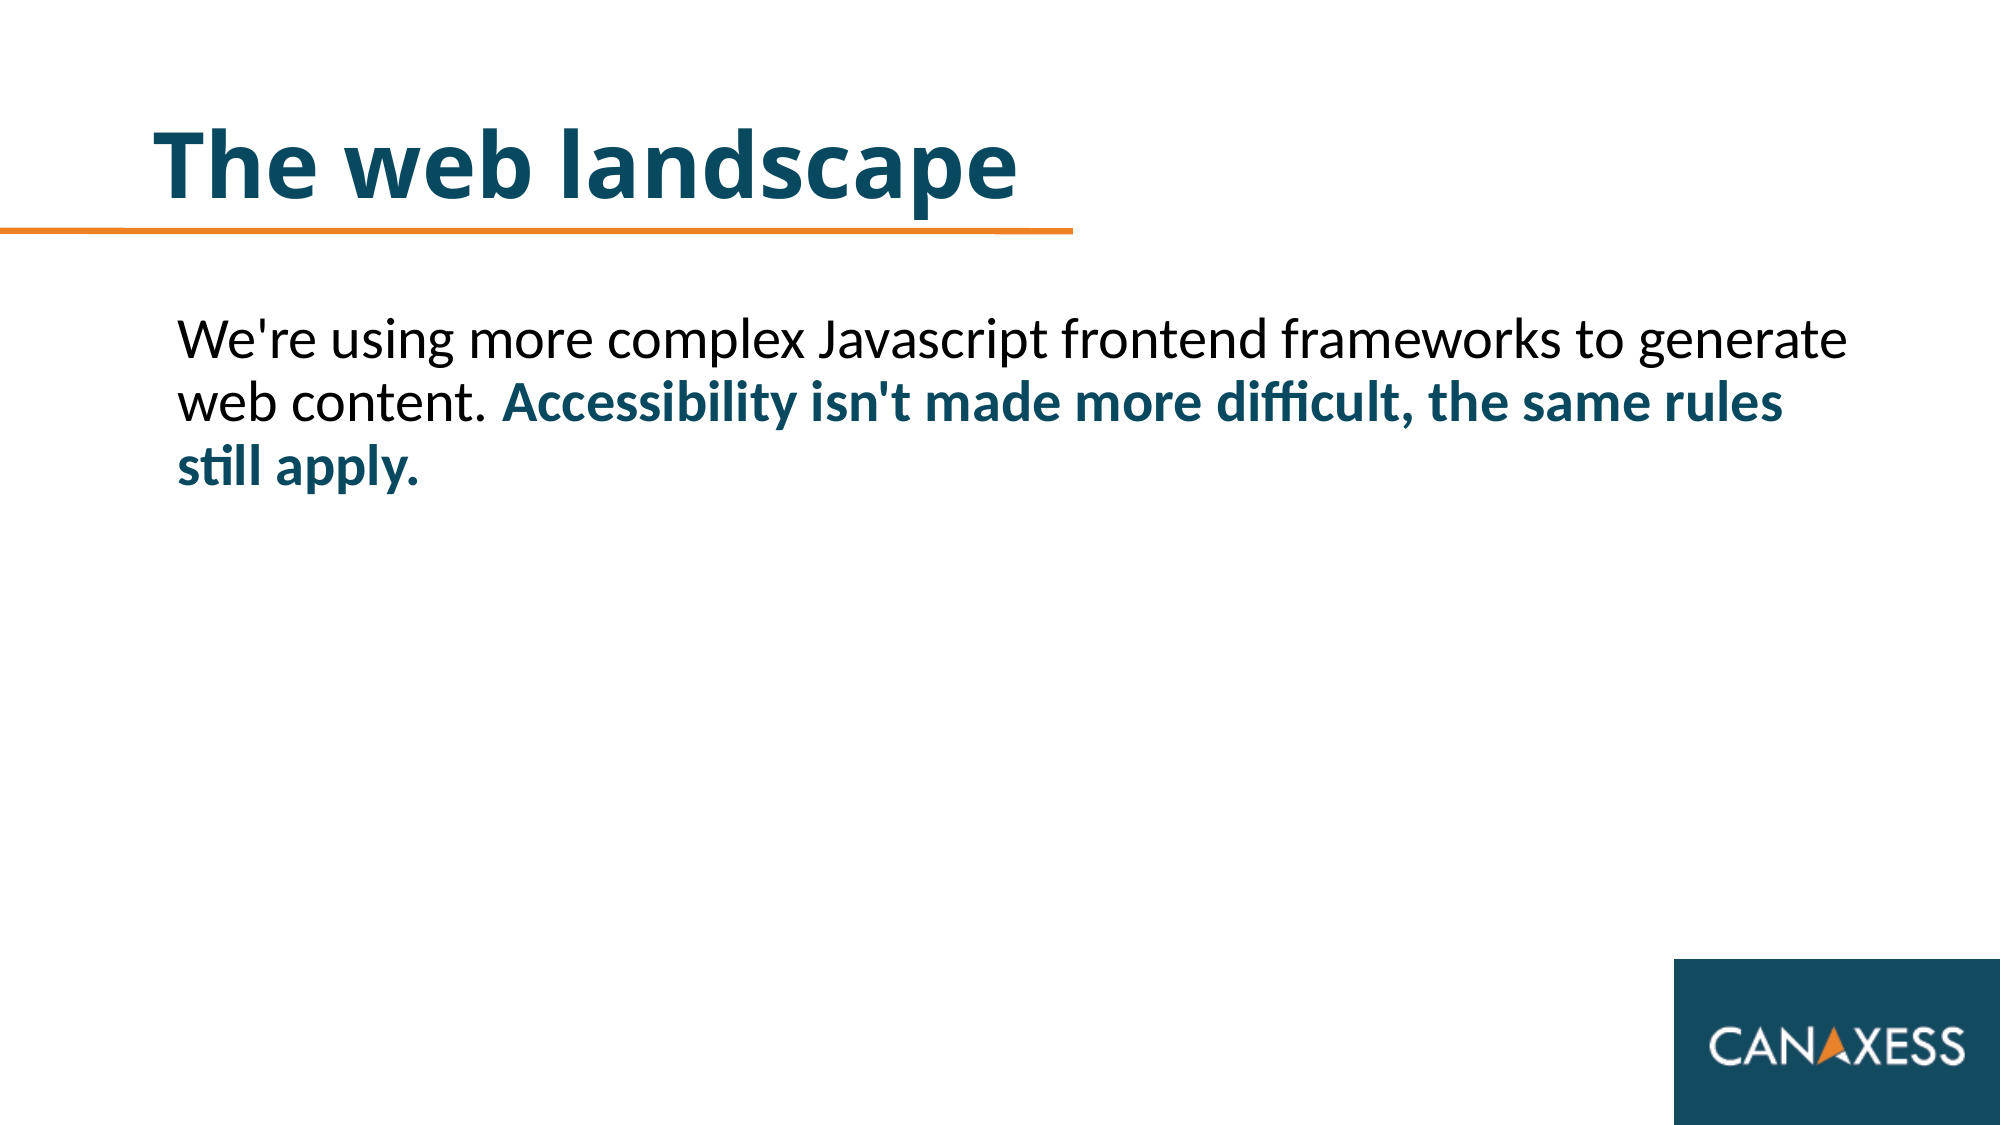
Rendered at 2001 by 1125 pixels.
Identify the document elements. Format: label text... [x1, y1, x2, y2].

title The web landscape [137, 59, 1863, 278]
list We're using more complex Javascript frontend frameworks to generate web content. Accessibility isn't made more difficult, the same rules still apply. [162, 301, 1888, 1015]
picture [1674, 959, 2000, 1125]
